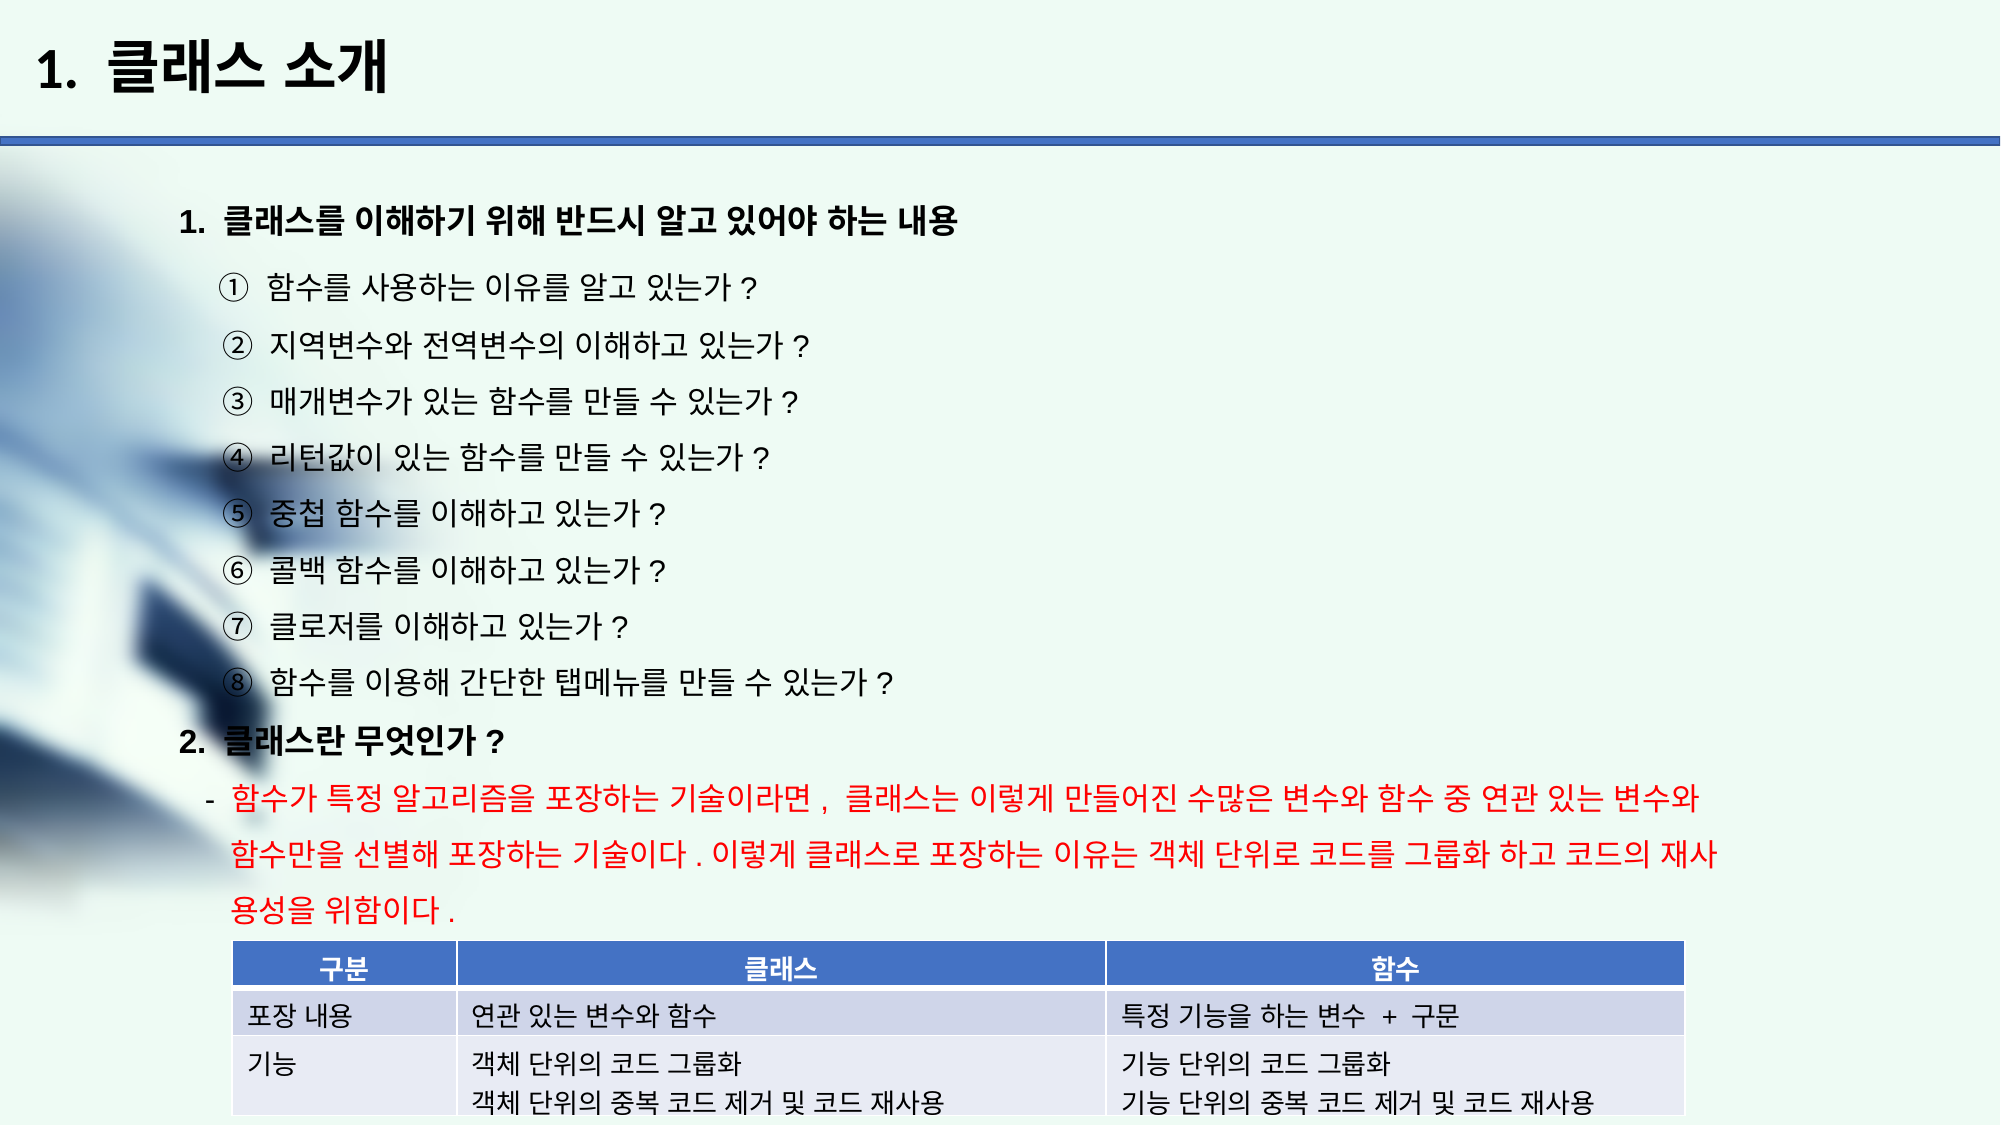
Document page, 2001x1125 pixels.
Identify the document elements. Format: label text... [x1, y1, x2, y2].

text_box 1. 클래스를 이해하기 위해 반드시 알고 있어야 하는 내용 ① 함수를 사용하는 이유를 알고 있는가? ② 지역변수와 전역변수의 이해하고 있는가? ③ 매개변수가 있는 함수를 만들 수 있는가? ④ 리턴값이 있는 함수를 만들 수 있는가? ⑤ 중첩 함수를 이해하고 있는가? ⑥ 콜백 함수를 이해하고 있는가? ⑦ 클로저를 이해하고 있는가? ⑧ 함수를 이용해 간단한 탭메뉴를 만들 수 있는가? 2. 클래스란 무엇인가? - 함수가 특정 알고리즘을 포장하는 기술이라면, 클래스는 이렇게 만들어진 수많은 변수와 함수 중 연관 있는 변수와 함수만을 선별해 포장하는 기술이다.이렇게 클래스로 포장하는 이유는 객체 단위로 코드를 그룹화 하고 코드의 재사 용성을 위함이다. [163, 172, 1922, 1049]
table_header 구분 [233, 941, 456, 985]
table_cell 기능 [233, 1036, 456, 1115]
table_cell 특정 기능을 하는 변수 + 구문 [1107, 991, 1684, 1035]
table_cell 포장 내용 [233, 991, 456, 1035]
title 1. 클래스 소개 [19, 14, 1745, 126]
picture [0, 146, 2000, 1125]
table_cell 기능 단위의 코드 그룹화 기능 단위의 중복 코드 제거 및 코드 재사용 [1107, 1036, 1684, 1115]
table_header 클래스 [458, 941, 1105, 985]
table_header 함수 [1107, 941, 1684, 985]
table_cell 연관 있는 변수와 함수 [458, 991, 1105, 1035]
picture [0, 0, 2000, 136]
table_cell 객체 단위의 코드 그룹화 객체 단위의 중복 코드 제거 및 코드 재사용 [458, 1036, 1105, 1115]
